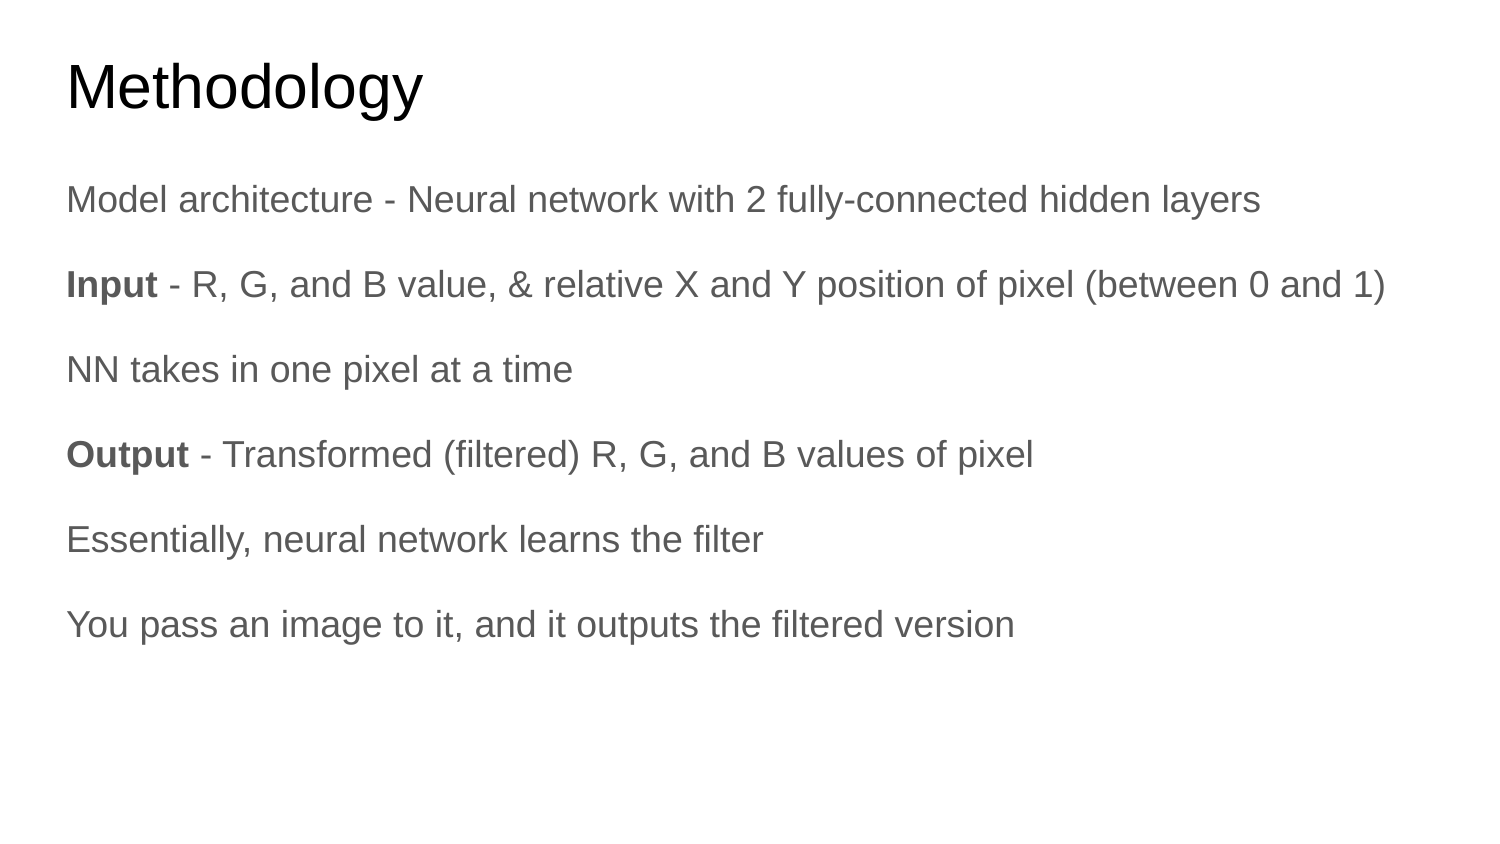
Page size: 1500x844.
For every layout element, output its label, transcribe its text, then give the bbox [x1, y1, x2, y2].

title Methodology [51, 30, 1449, 125]
list Model architecture - Neural network with 2 fully-connected hidden layers Input - R, G, and B value, & relative X and Y position of pixel (between 0 and 1) NN takes in one pixel at a time Output - Transformed (filtered) R, G, and B values of pixel Essentially, neural network learns the filter You pass an image to it, and it outputs the filtered version [51, 153, 1449, 714]
